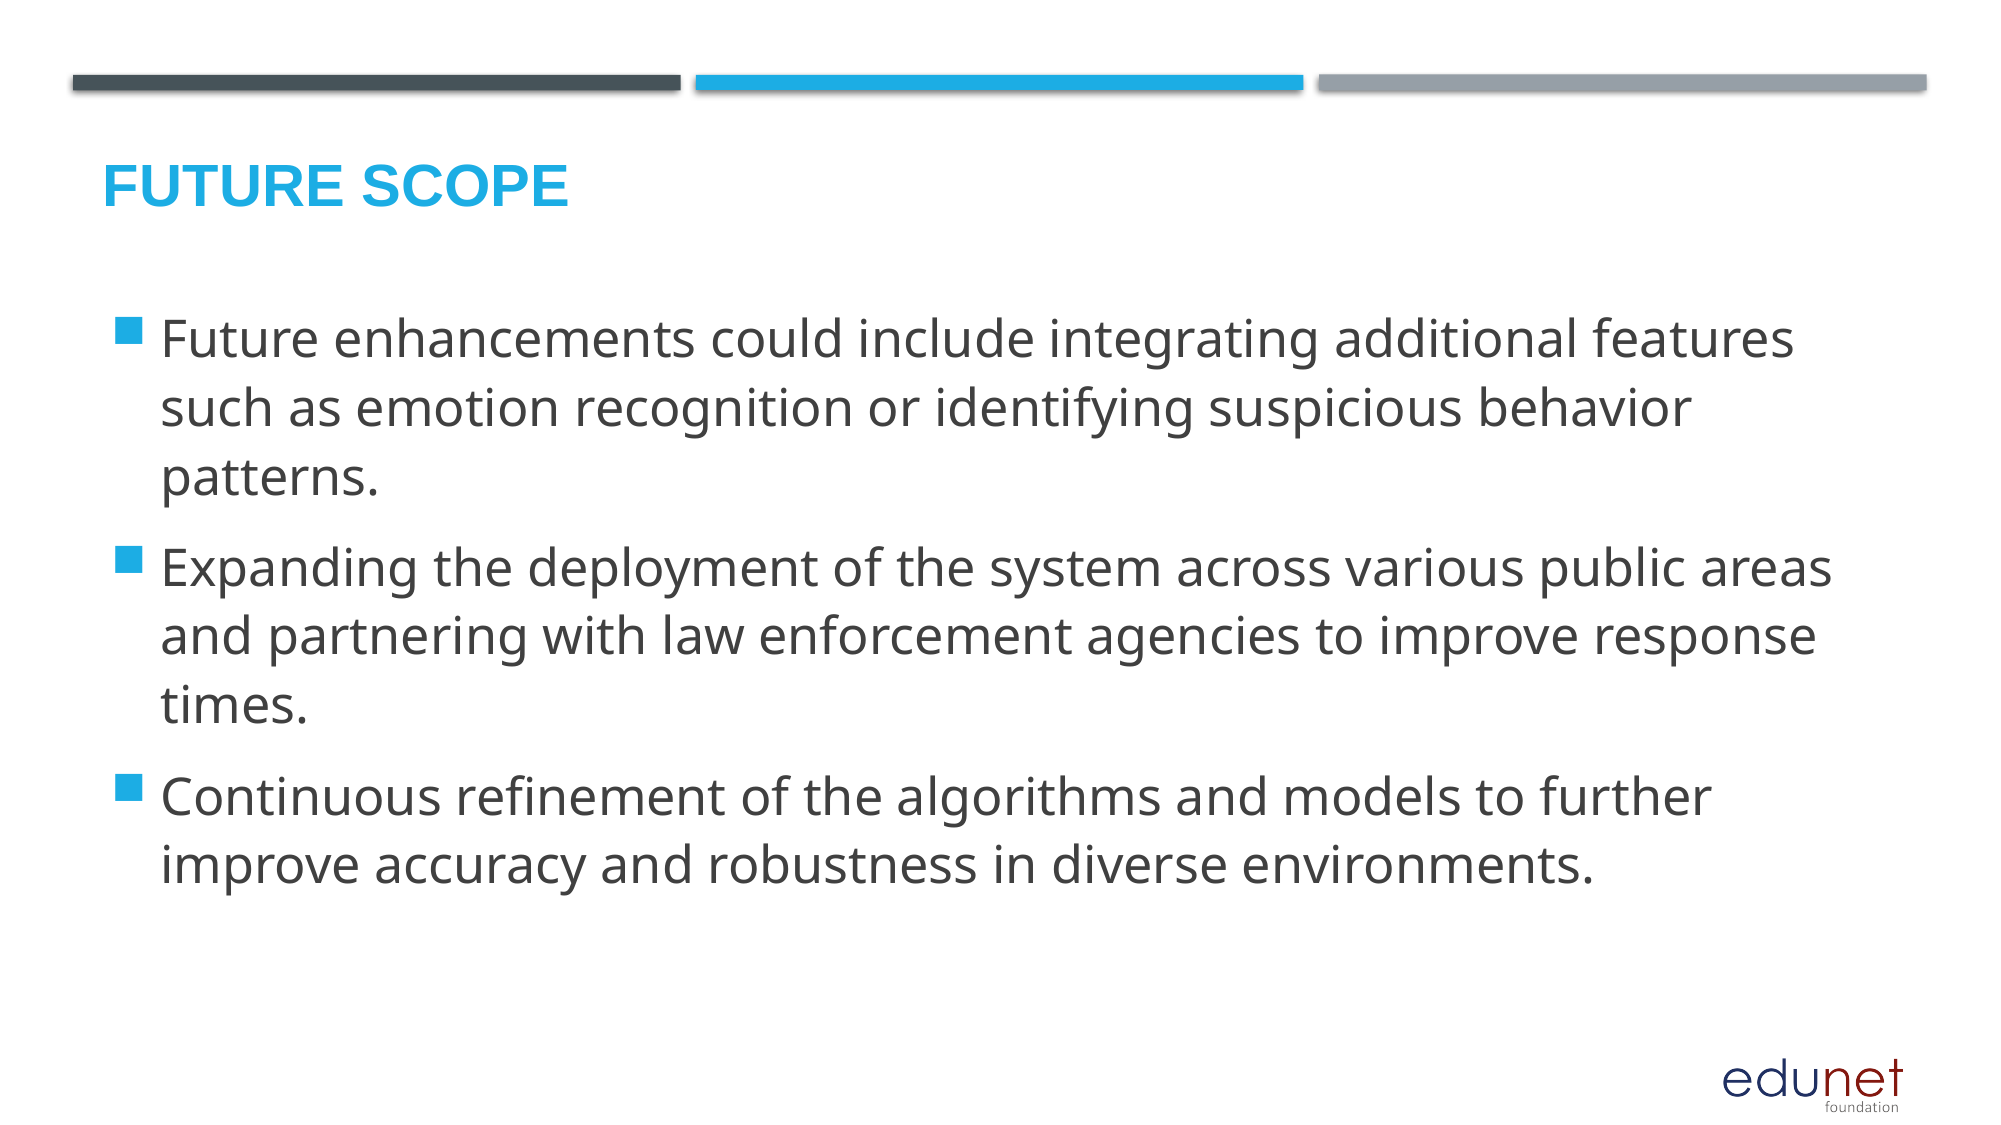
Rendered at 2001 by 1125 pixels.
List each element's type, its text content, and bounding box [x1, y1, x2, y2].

list Future enhancements could include integrating additional features such as emotion recognition or identifying suspicious behavior patterns. Expanding the deployment of the system across various public areas and partnering with law enforcement agencies to improve response times. Continuous refinement of the algorithms and models to further improve accuracy and robustness in diverse environments. [95, 213, 1905, 981]
text_box Future scope [87, 138, 1898, 226]
picture [1719, 1056, 1905, 1116]
